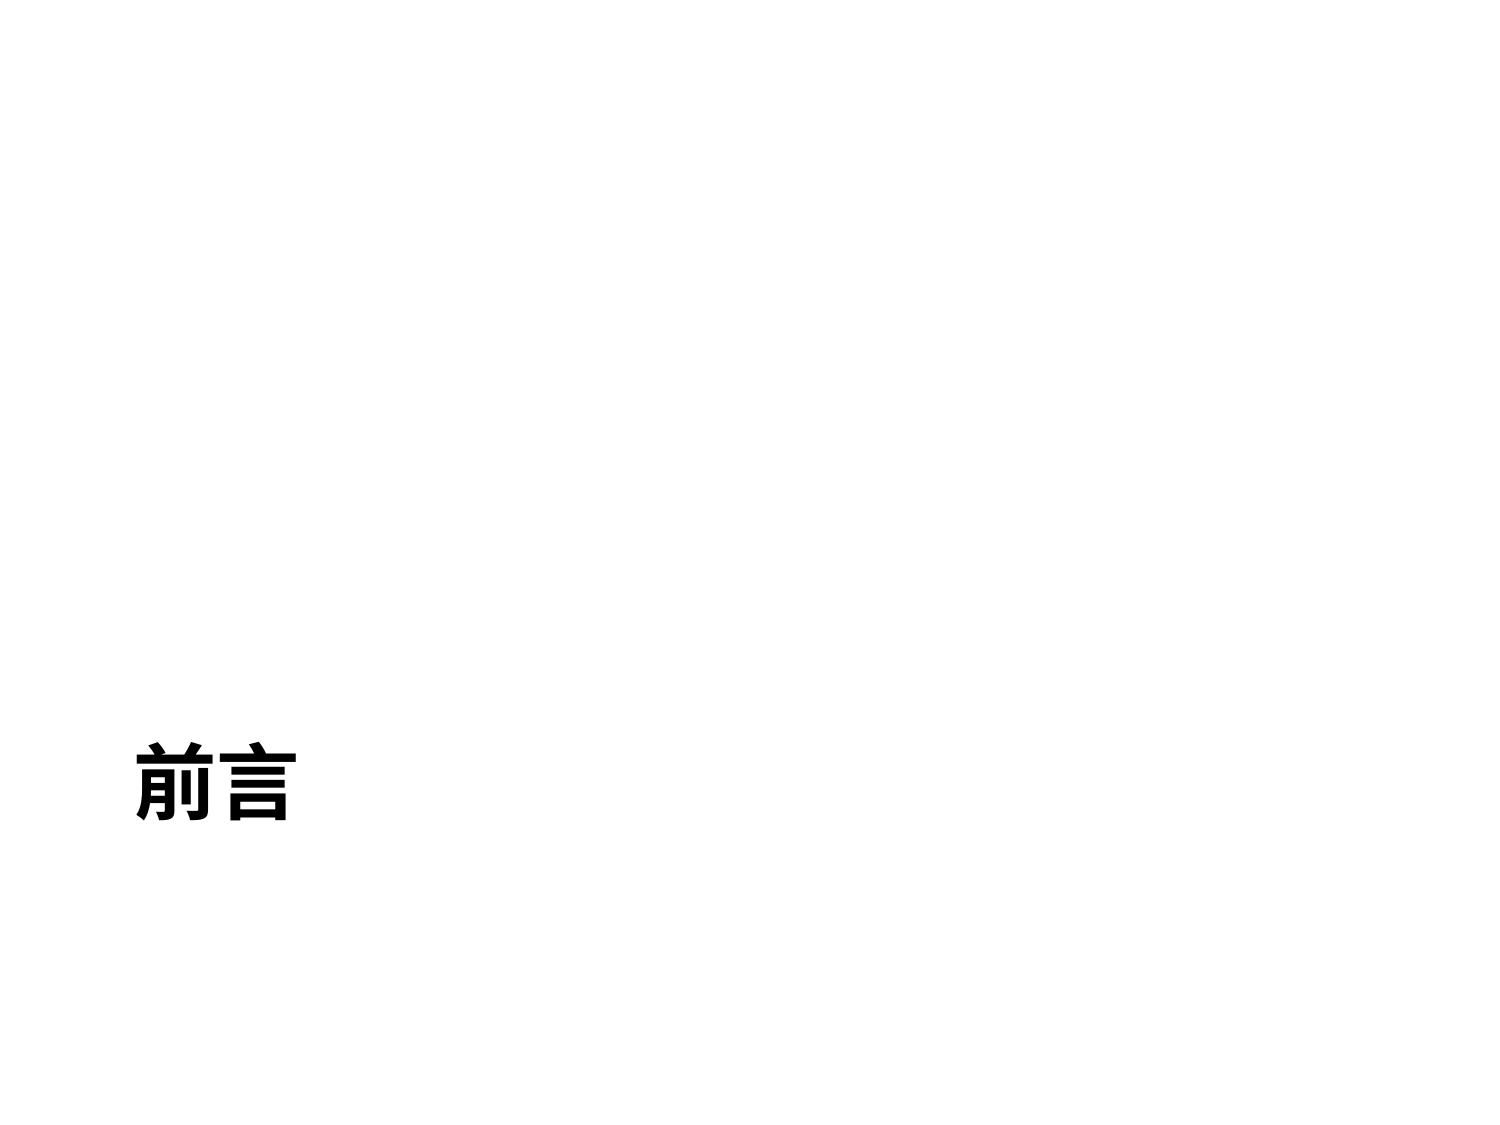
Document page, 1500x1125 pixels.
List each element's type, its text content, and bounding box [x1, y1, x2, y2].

title 前言 [118, 722, 1394, 947]
